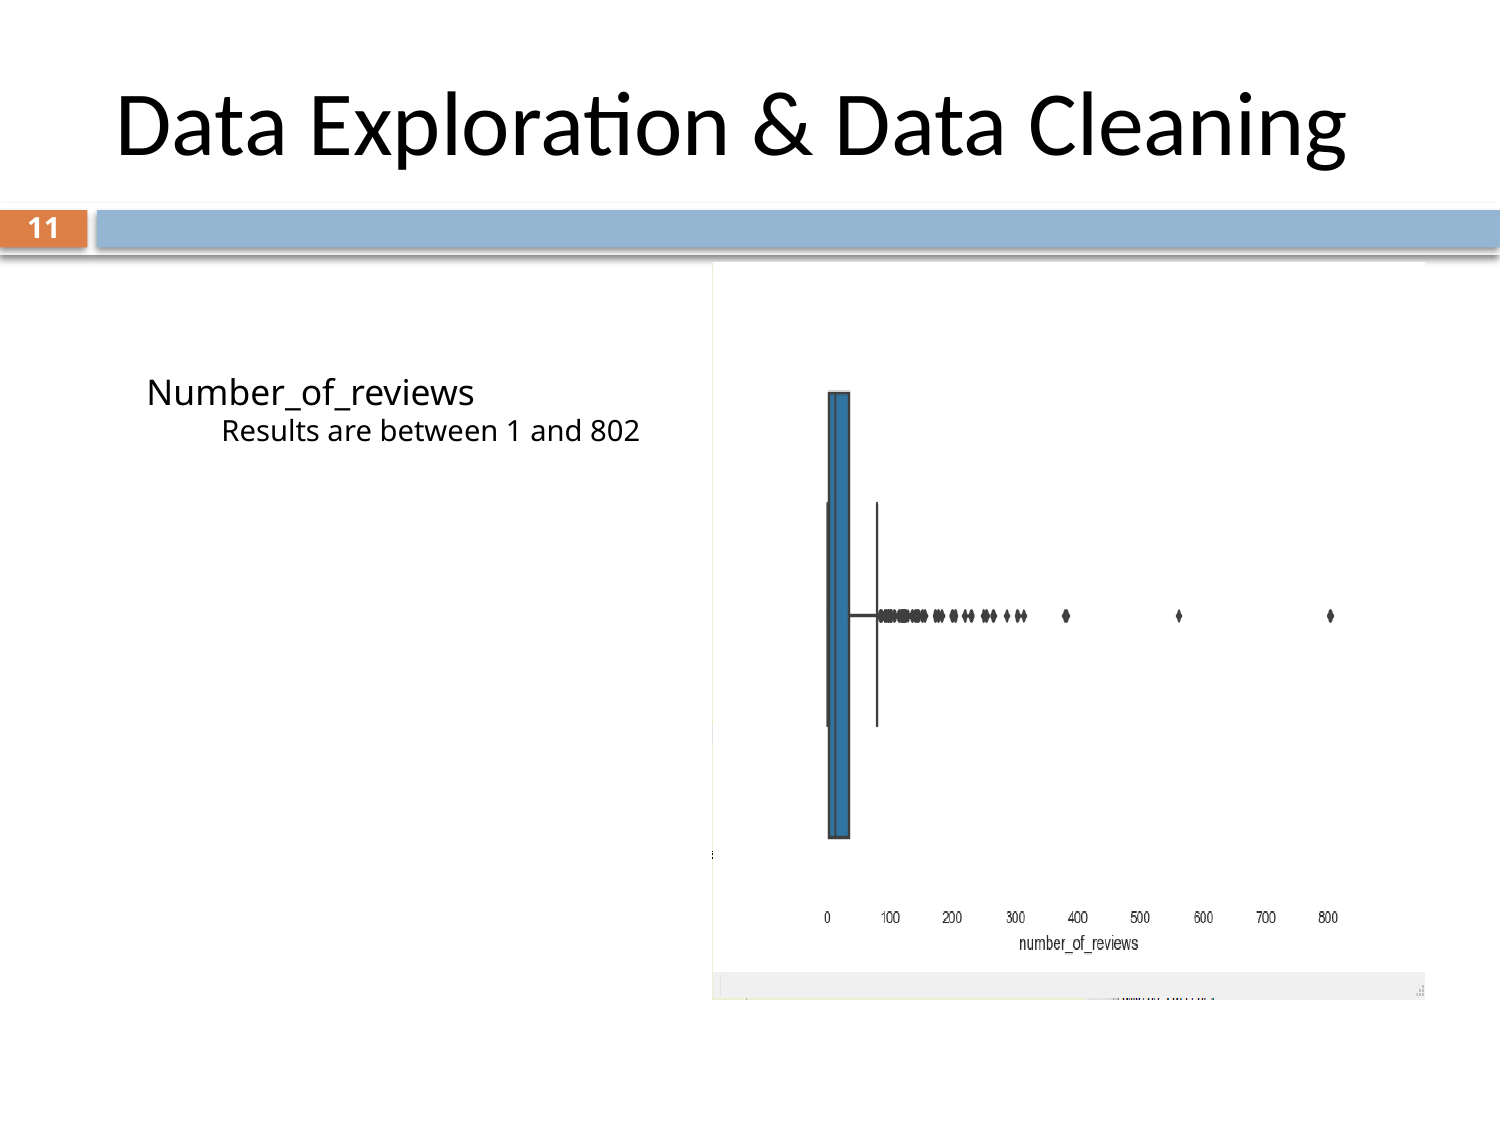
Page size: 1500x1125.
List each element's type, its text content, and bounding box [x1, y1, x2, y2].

text_box Number_of_reviews Results are between 1 and 802 [131, 362, 656, 500]
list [712, 262, 1426, 1001]
slide_number 11 [0, 208, 88, 249]
title Data Exploration & Data Cleaning [100, 37, 1438, 200]
